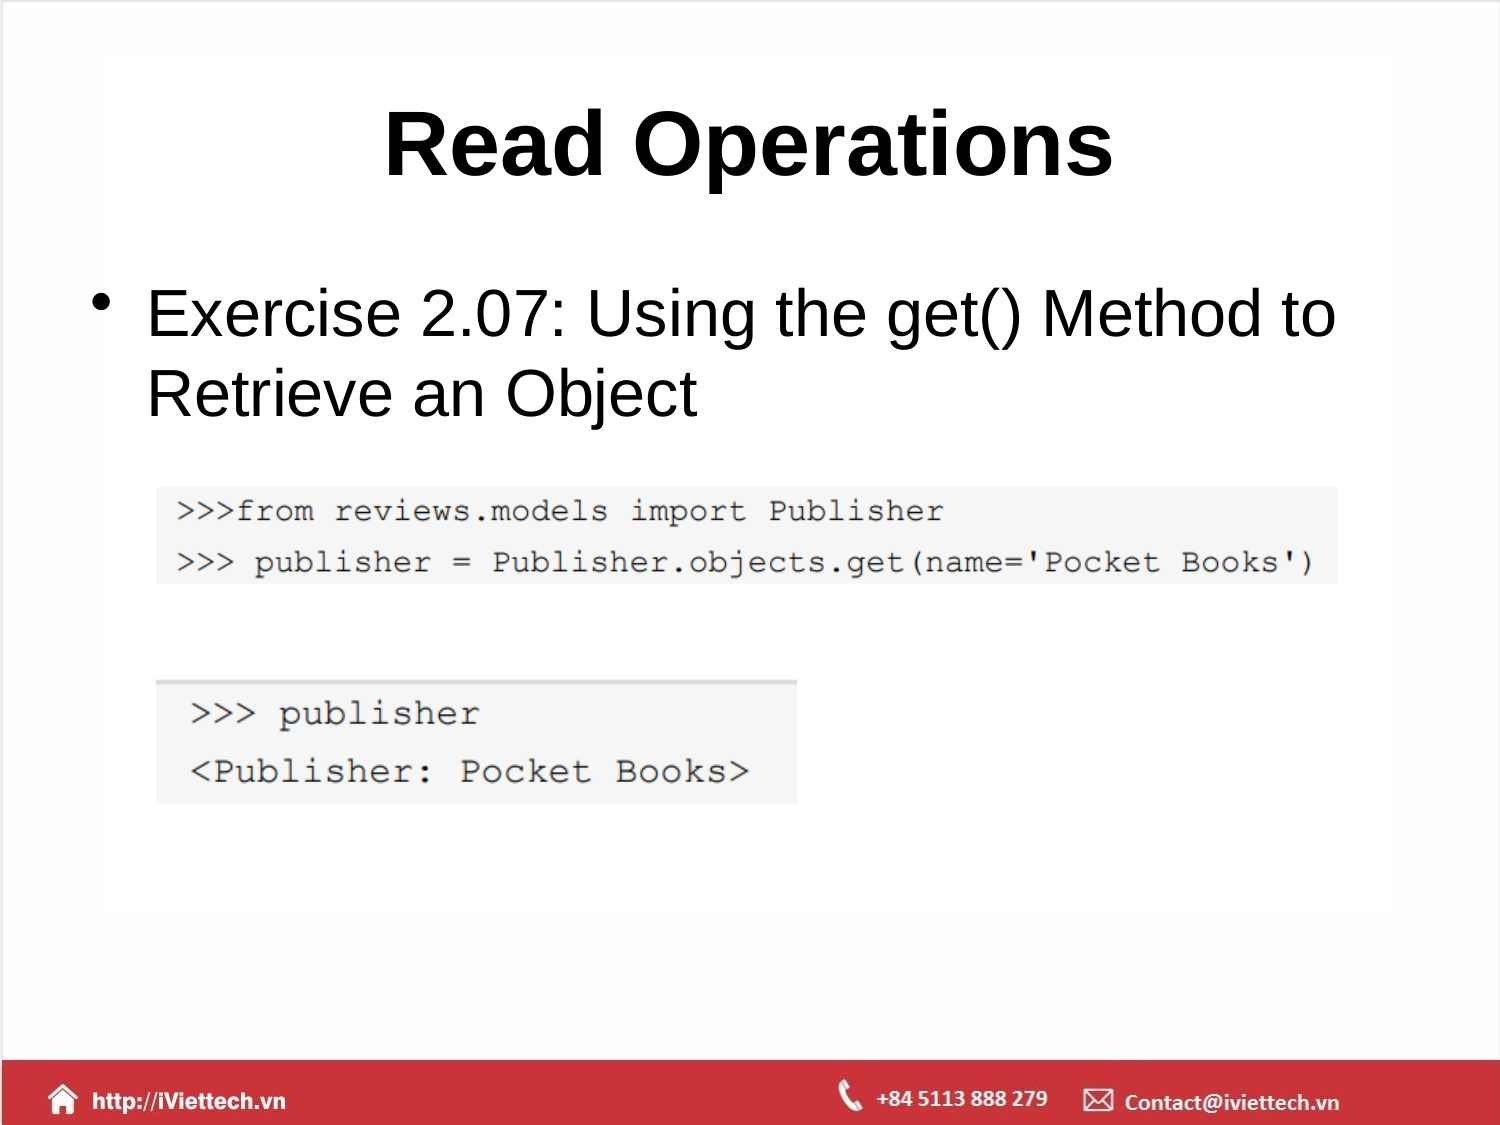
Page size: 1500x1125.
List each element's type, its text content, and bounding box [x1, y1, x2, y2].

list Exercise 2.07: Using the get() Method to Retrieve an Object [74, 262, 1426, 1006]
picture [0, 0, 1500, 1125]
title Read Operations [74, 44, 1426, 233]
